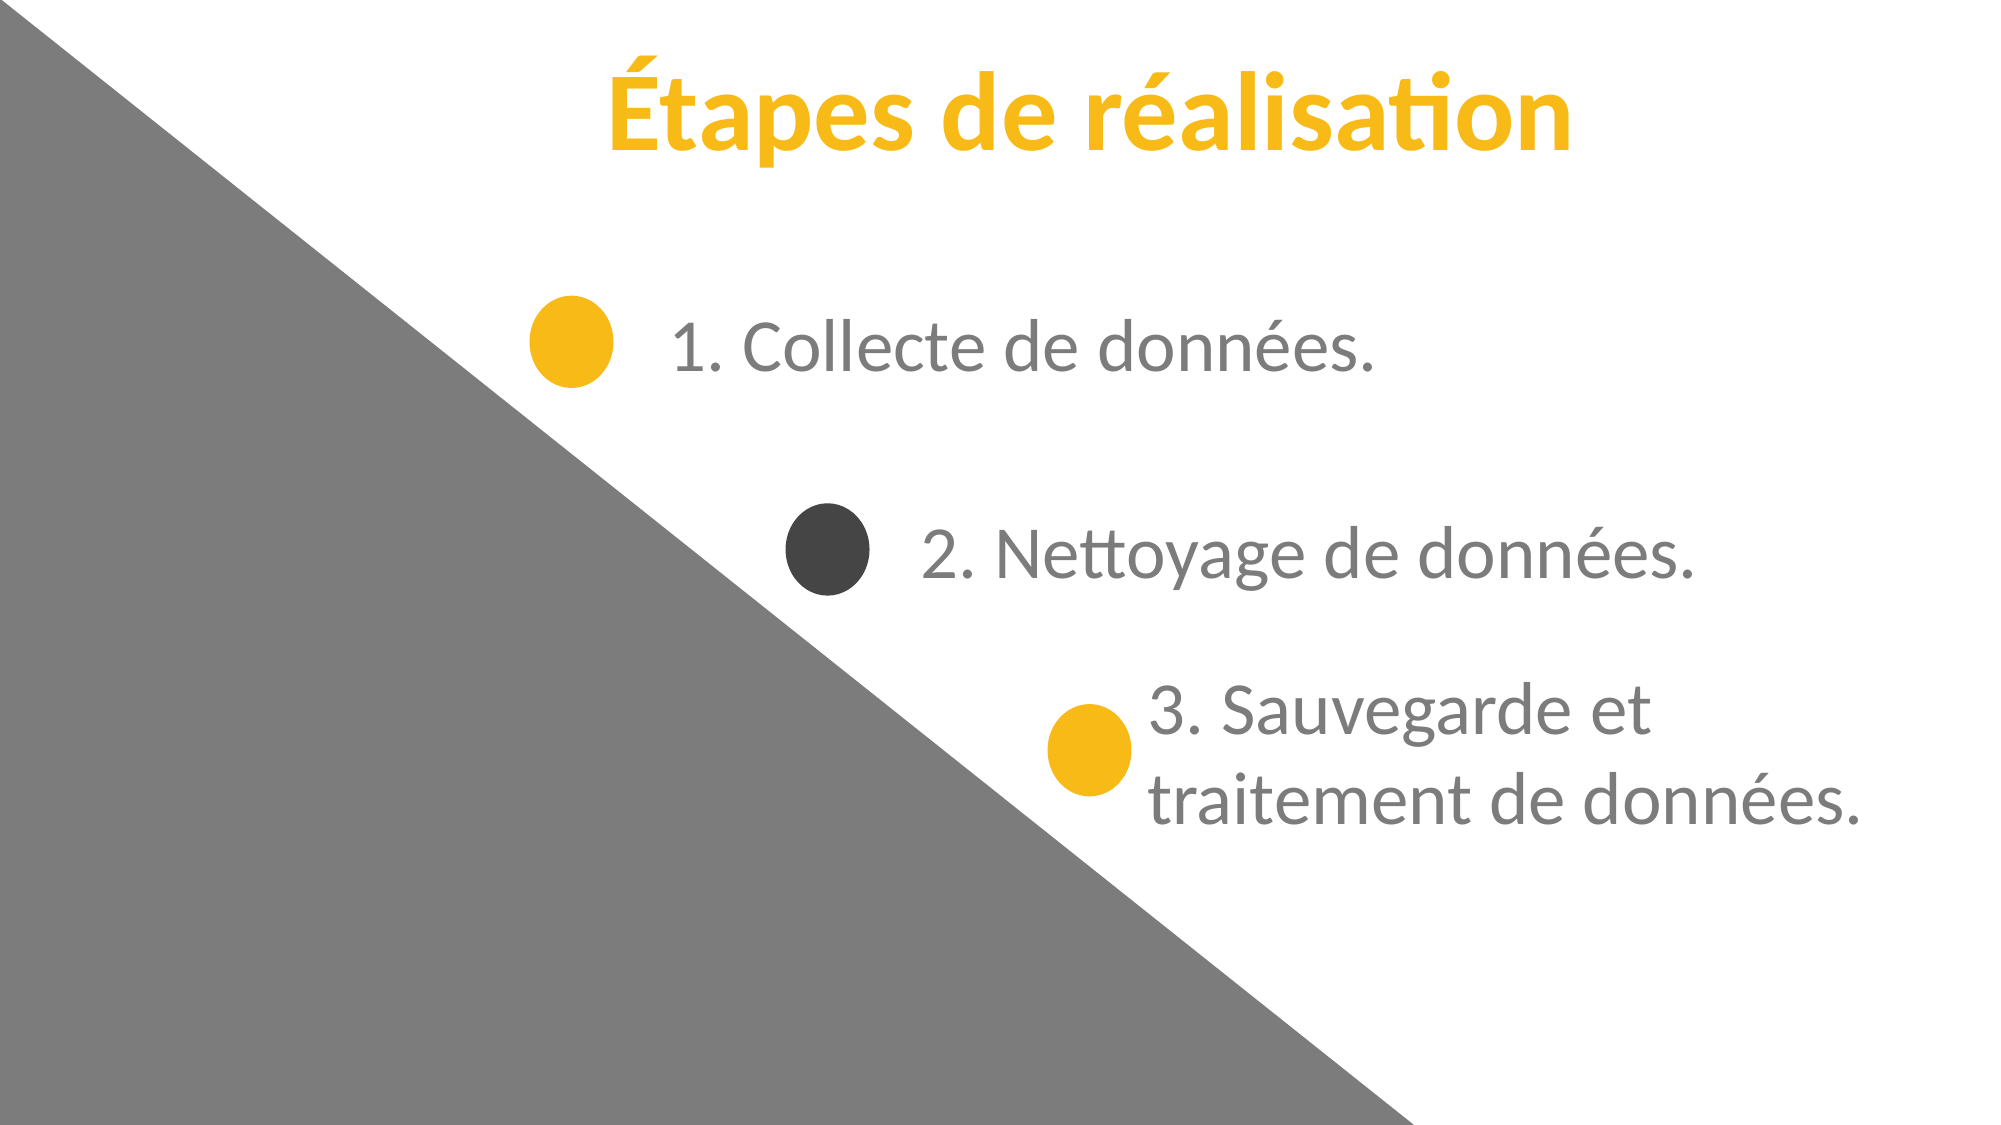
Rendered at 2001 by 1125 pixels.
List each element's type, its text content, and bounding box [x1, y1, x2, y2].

text_box 3. Sauvegarde et traitement de données. [1132, 651, 1982, 847]
text_box [1046, 703, 1132, 798]
text_box [528, 294, 615, 390]
text_box [0, 0, 1415, 1125]
text_box 2. Nettoyage de données. [905, 496, 1747, 602]
text_box [784, 502, 871, 597]
text_box 1. Collecte de données. [653, 288, 1495, 394]
text_box Étapes de réalisation [592, 30, 2000, 181]
